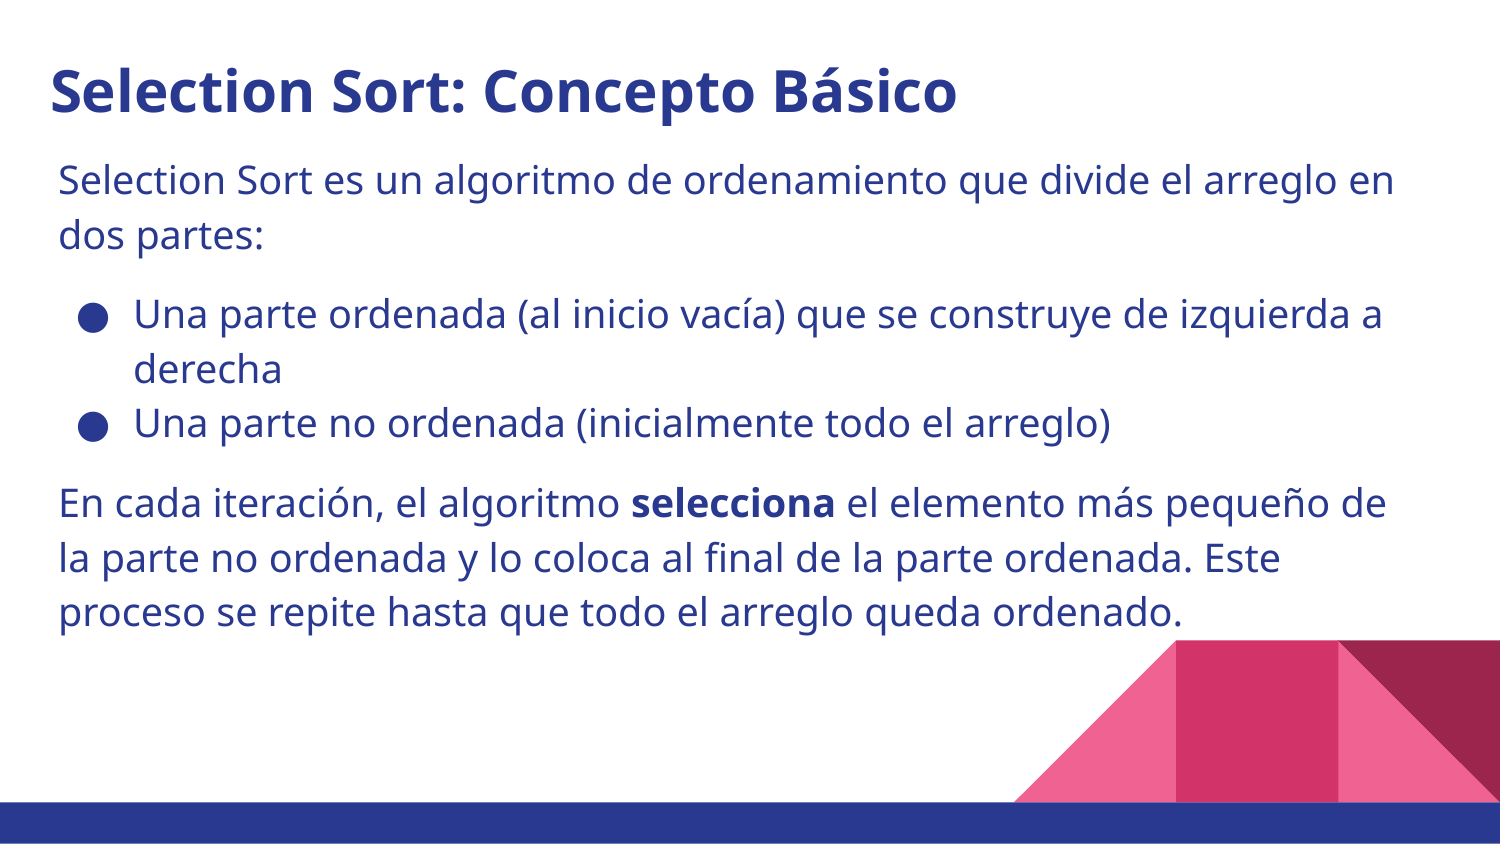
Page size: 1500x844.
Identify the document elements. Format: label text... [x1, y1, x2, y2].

list Selection Sort es un algoritmo de ordenamiento que divide el arreglo en dos partes: Una parte ordenada (al inicio vacía) que se construye de izquierda a derecha Una parte no ordenada (inicialmente todo el arreglo) En cada iteración, el algoritmo selecciona el elemento más pequeño de la parte no ordenada y lo coloca al final de la parte ordenada. Este proceso se repite hasta que todo el arreglo queda ordenado. [43, 133, 1441, 787]
title Selection Sort: Concepto Básico [34, 28, 1449, 152]
